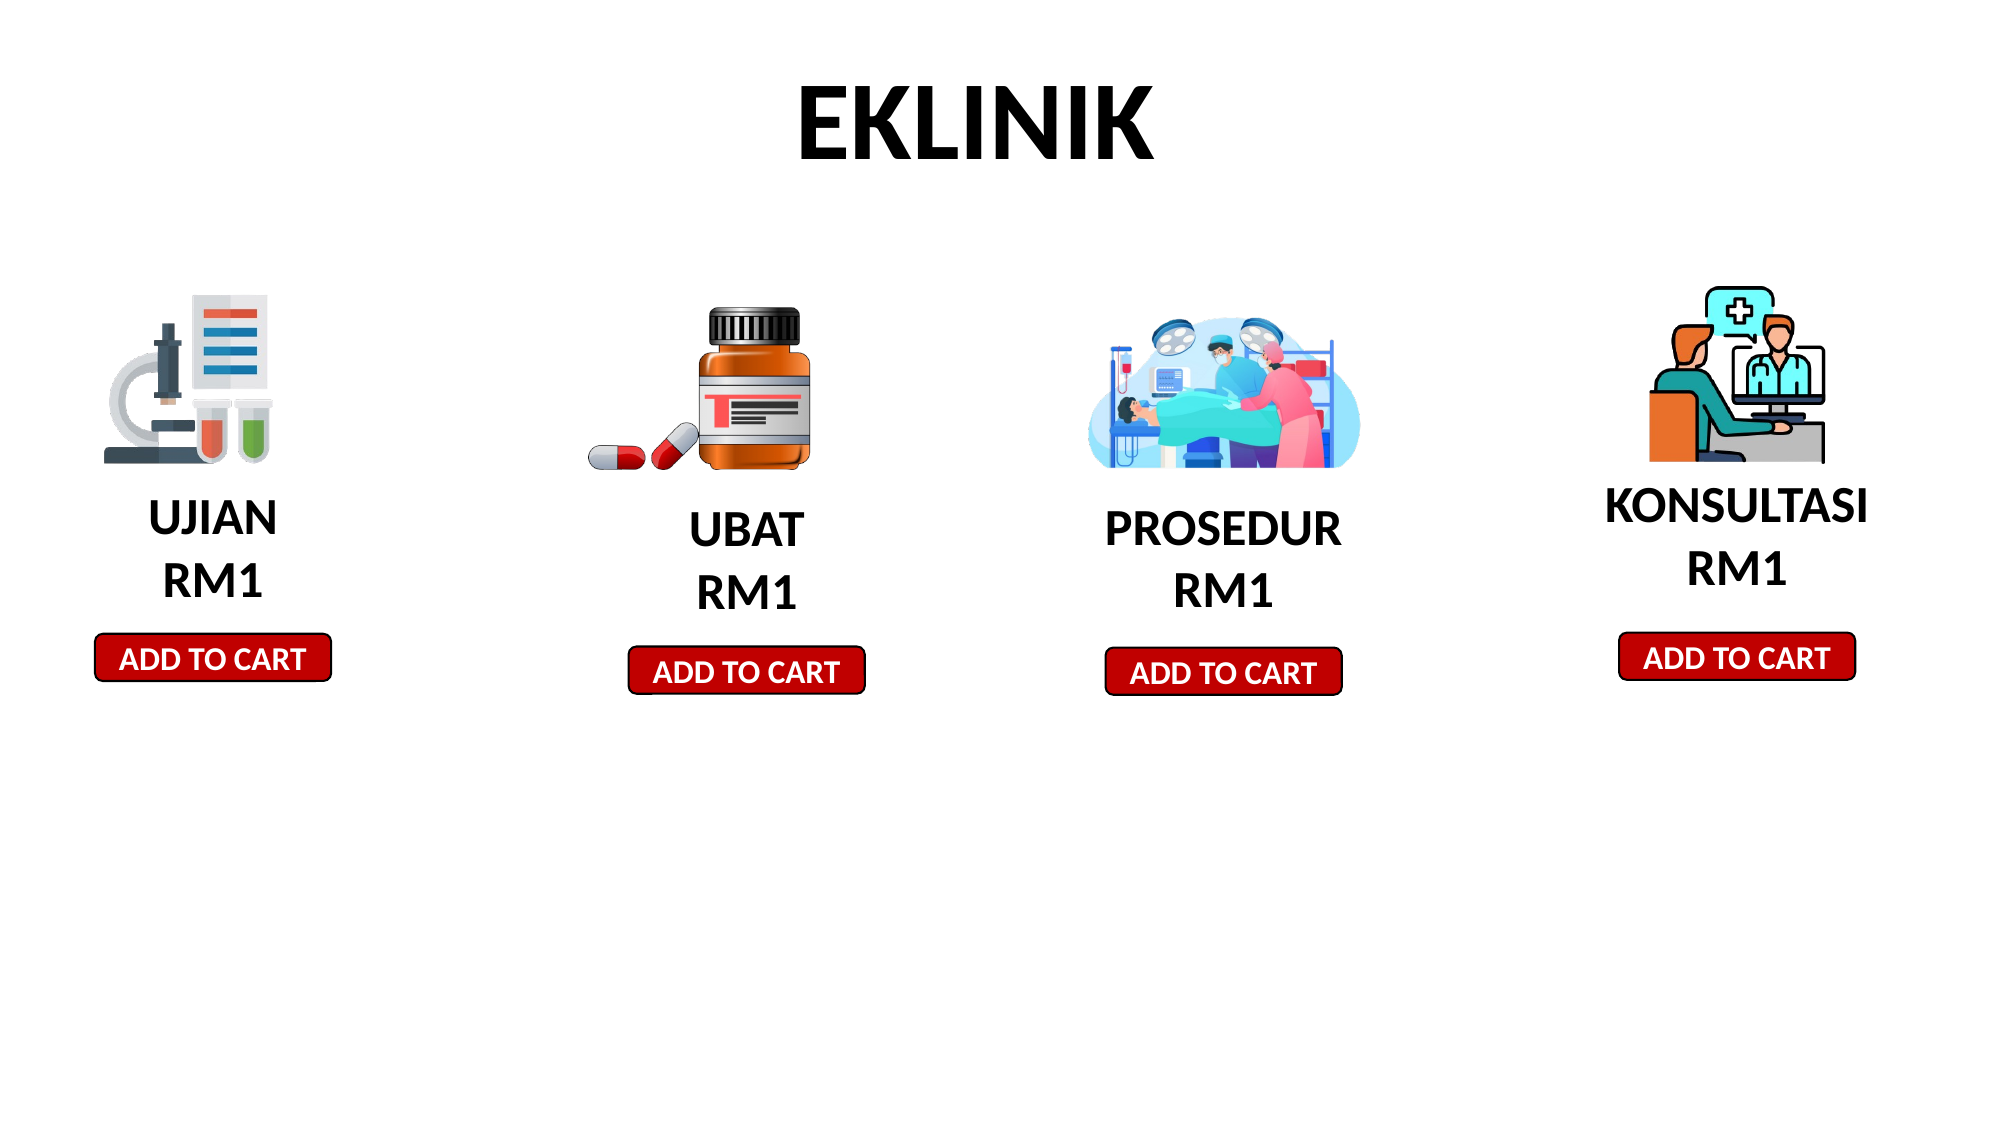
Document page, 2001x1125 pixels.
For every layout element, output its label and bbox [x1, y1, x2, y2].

text_box [94, 39, 1888, 695]
